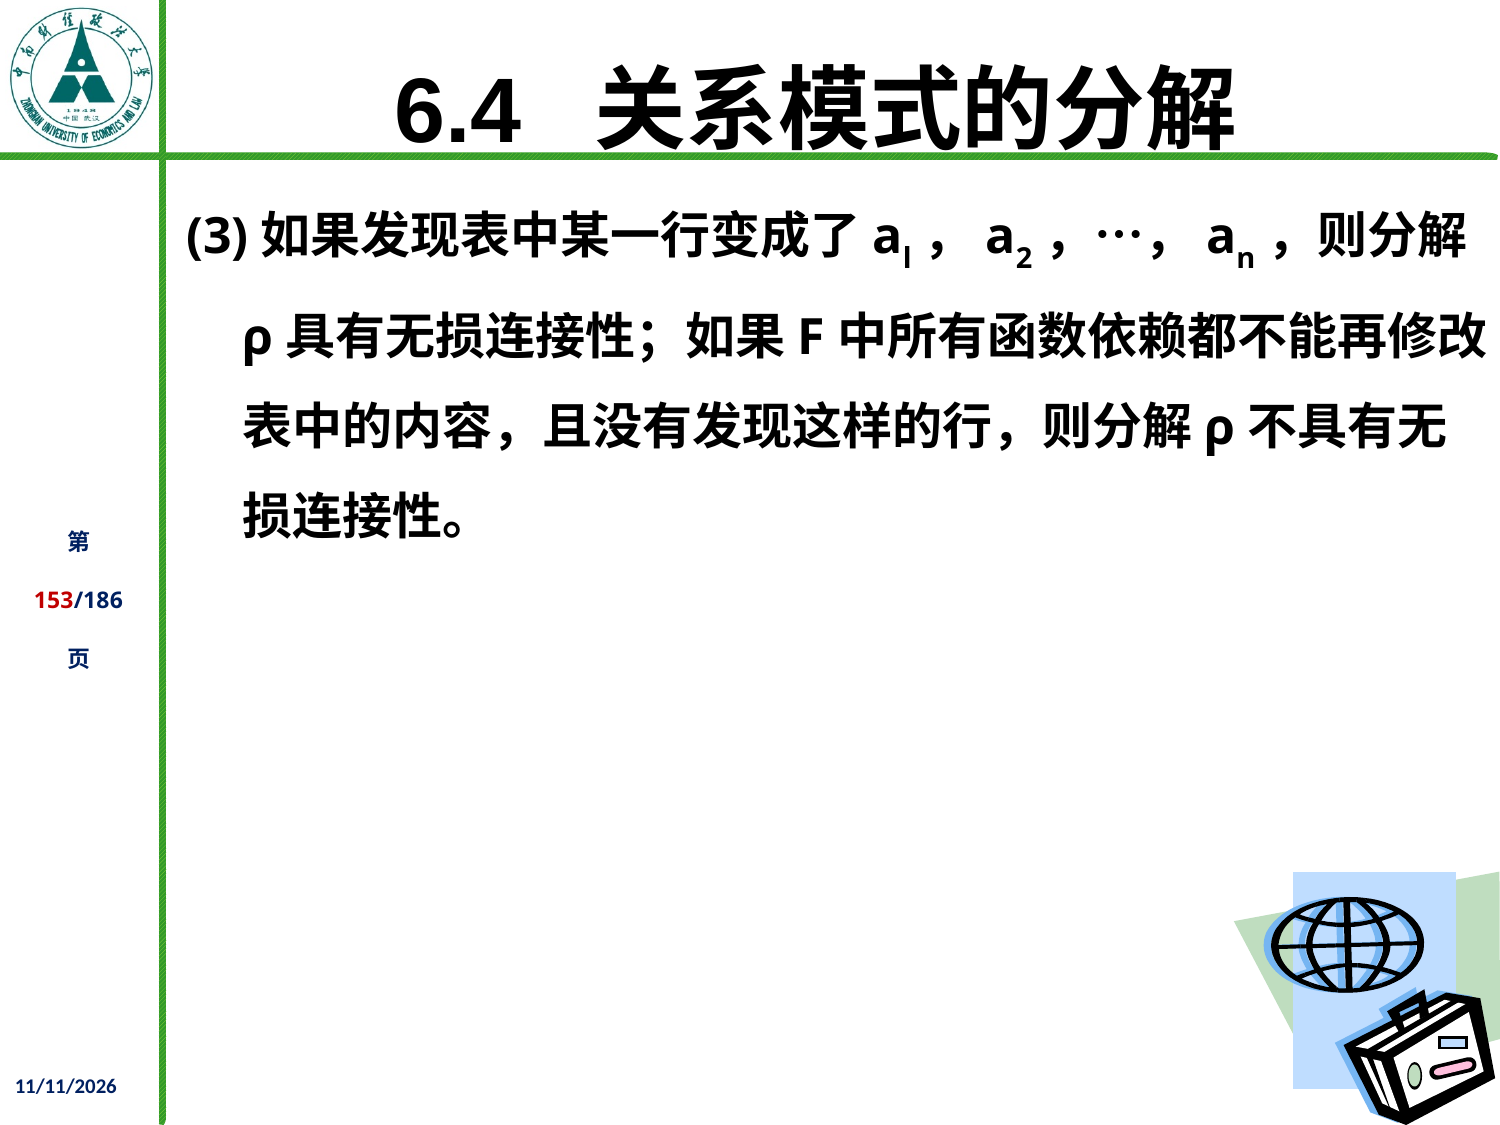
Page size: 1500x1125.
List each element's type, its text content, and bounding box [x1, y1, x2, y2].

title 6.4 关系模式的分解 [242, 25, 1390, 160]
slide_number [0, 1065, 163, 1125]
picture [1233, 871, 1500, 1125]
list (3)如果发现表中某一行变成了al，a2，…，an，则分解ρ具有无损连接性；如果F中所有函数依赖都不能再修改表中的内容，且没有发现这样的行，则分解ρ不具有无损连接性。 [171, 160, 1500, 1106]
picture [5, 6, 155, 149]
